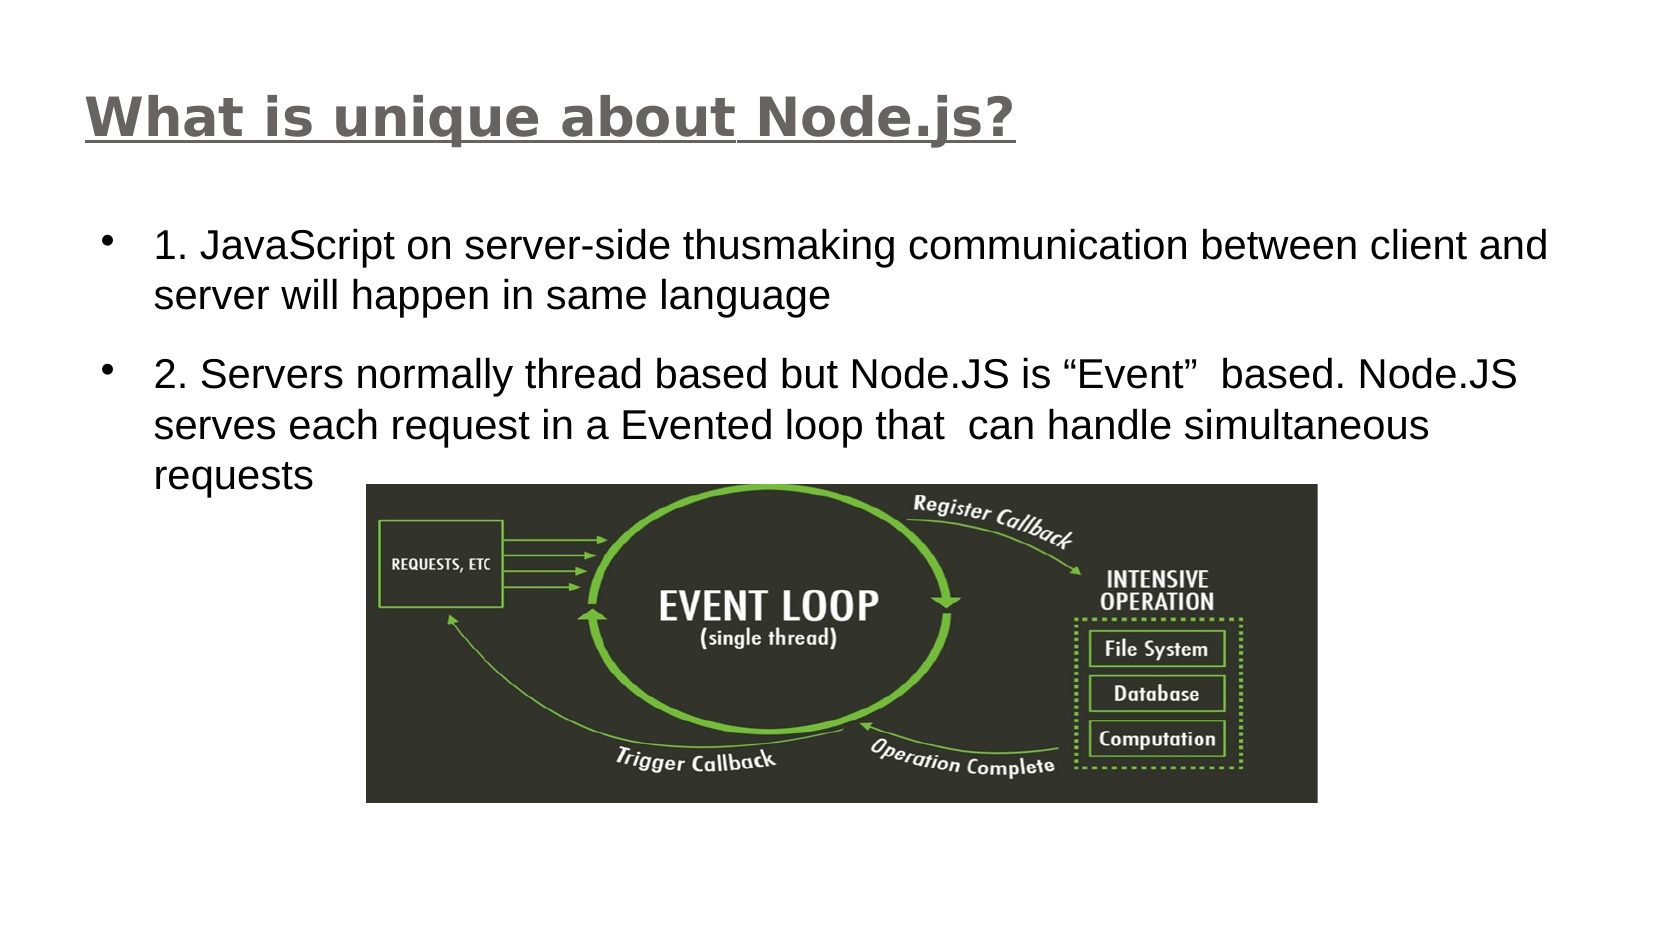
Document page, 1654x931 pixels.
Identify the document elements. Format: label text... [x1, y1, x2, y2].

text_box What is unique about Node.js? [82, 37, 1571, 192]
text_box 1. JavaScript on server-side thusmaking communication between client and server will happen in same language 2. Servers normally thread based but Node.JS is “Event” based. Node.JS serves each request in a Evented loop that can handle simultaneous requests [82, 217, 1571, 757]
text_box [366, 484, 1318, 803]
